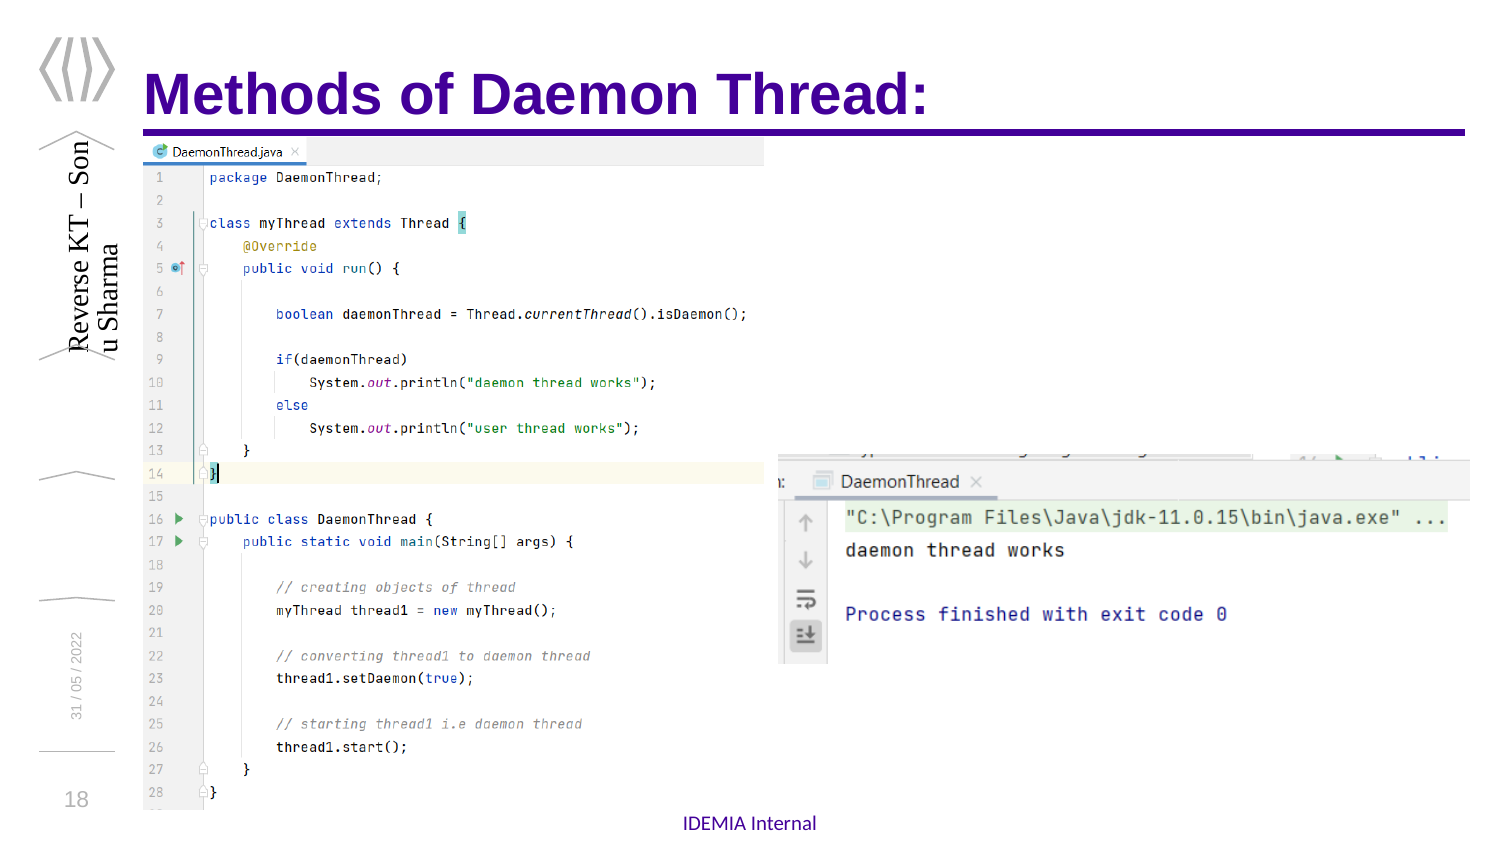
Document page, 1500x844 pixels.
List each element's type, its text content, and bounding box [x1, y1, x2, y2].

picture [778, 454, 1470, 664]
slide_number 18 [38, 784, 114, 813]
footer Reverse KT – Sonu Sharma [54, 131, 99, 354]
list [143, 137, 764, 810]
title Methods of Daemon Thread: [143, 61, 1470, 132]
slide_number 31 / 05 / 2022 [53, 602, 99, 751]
